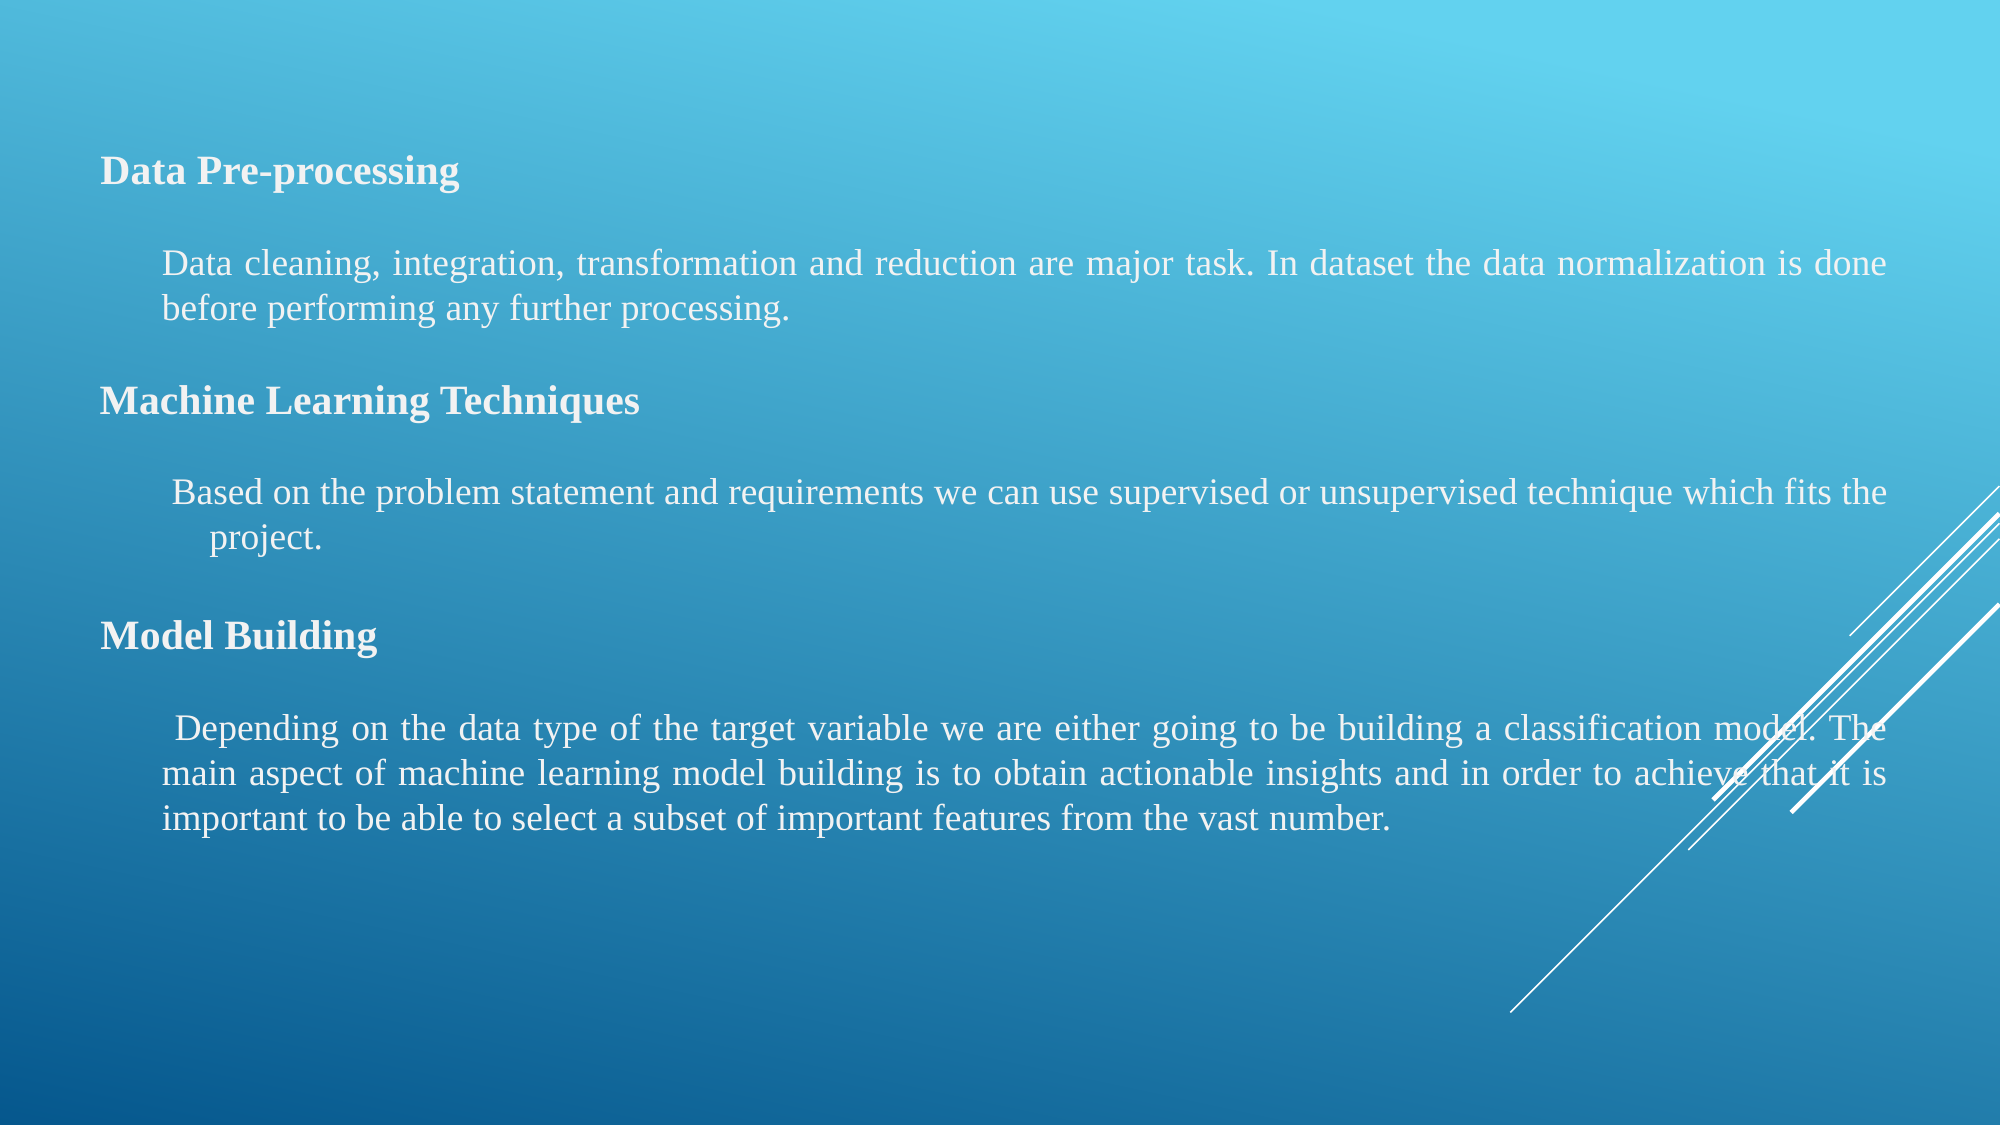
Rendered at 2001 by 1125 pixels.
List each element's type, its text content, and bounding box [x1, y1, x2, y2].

text_box Data Pre-processing Data cleaning, integration, transformation and reduction are major task. In dataset the data normalization is done before performing any further processing. Machine Learning Techniques Based on the problem statement and requirements we can use supervised or unsupervised technique which fits the project. Model Building Depending on the data type of the target variable we are either going to be building a classification model. The main aspect of machine learning model building is to obtain actionable insights and in order to achieve that it is important to be able to select a subset of important features from the vast number. [0, 0, 2000, 1125]
